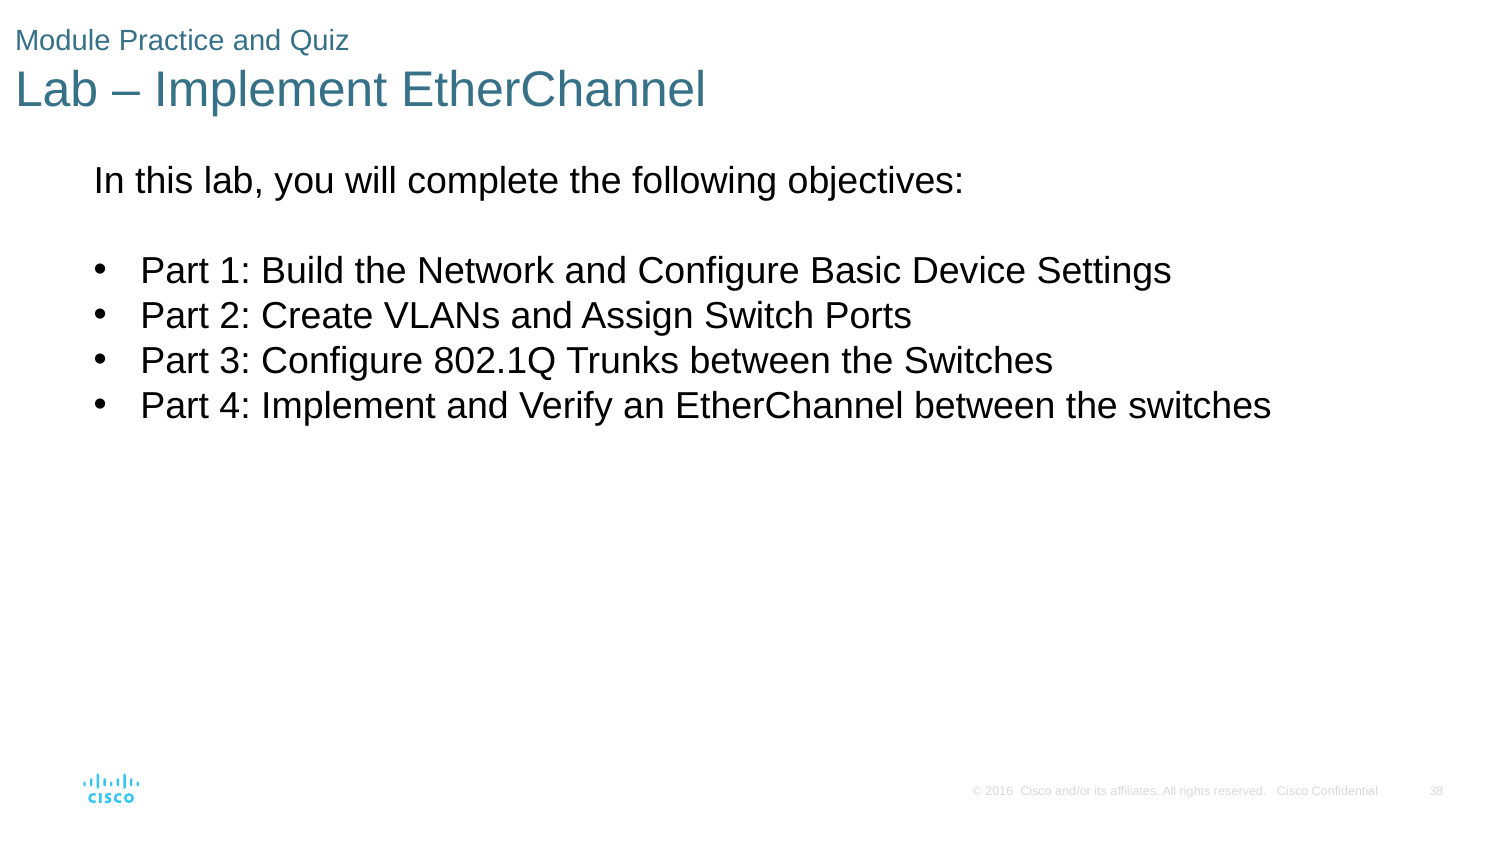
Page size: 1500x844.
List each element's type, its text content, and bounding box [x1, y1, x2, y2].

title Module Practice and Quiz Lab – Implement EtherChannel [0, 6, 1500, 131]
text_box In this lab, you will complete the following objectives: Part 1: Build the Network and Configure Basic Device Settings Part 2: Create VLANs and Assign Switch Ports Part 3: Configure 802.1Q Trunks between the Switches Part 4: Implement and Verify an EtherChannel between the switches [78, 148, 1398, 434]
